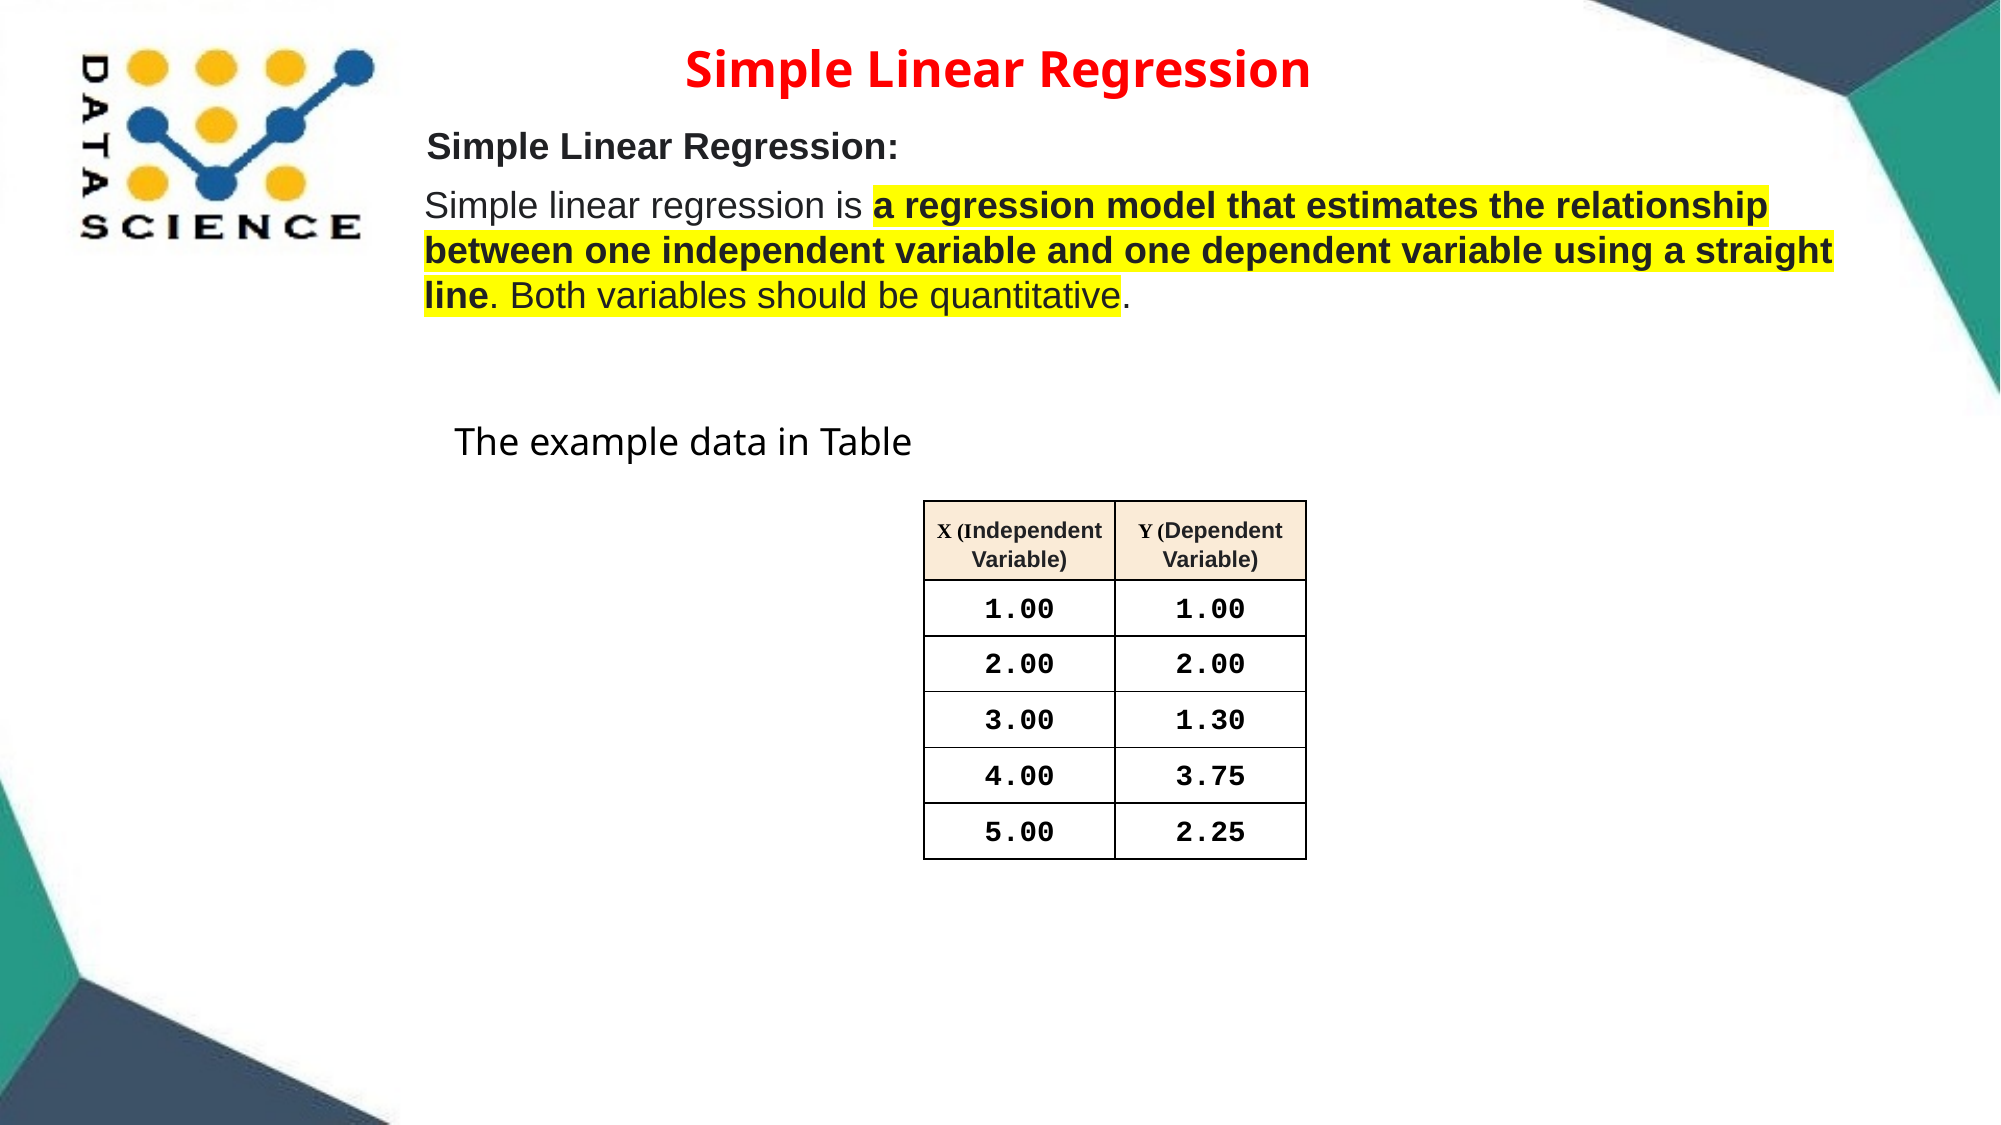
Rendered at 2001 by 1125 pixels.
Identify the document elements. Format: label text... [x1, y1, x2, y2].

table_cell 1.00 [925, 581, 1114, 635]
text_box Simple Linear Regression: [411, 114, 926, 174]
table_cell 2.25 [1116, 804, 1305, 858]
text_box The example data in Table [439, 410, 938, 471]
table_cell 5.00 [925, 804, 1114, 858]
text_box Simple linear regression is a regression model that estimates the relationship between one independent variable and one dependent variable using a straight line. Both variables should be quantitative. [409, 174, 1868, 324]
table_header Y (Dependent Variable) [1116, 502, 1305, 579]
table_cell 2.00 [1116, 637, 1305, 691]
picture [0, 0, 2001, 1125]
table_cell 1.30 [1116, 692, 1305, 747]
table_cell 3.75 [1116, 748, 1305, 802]
table_cell 1.00 [1116, 581, 1305, 635]
table_cell 2.00 [925, 637, 1114, 691]
text_box Simple Linear Regression [510, 21, 1488, 105]
table_header X (Independent Variable) [925, 502, 1114, 579]
table_cell 4.00 [925, 748, 1114, 802]
table_cell 3.00 [925, 692, 1114, 747]
